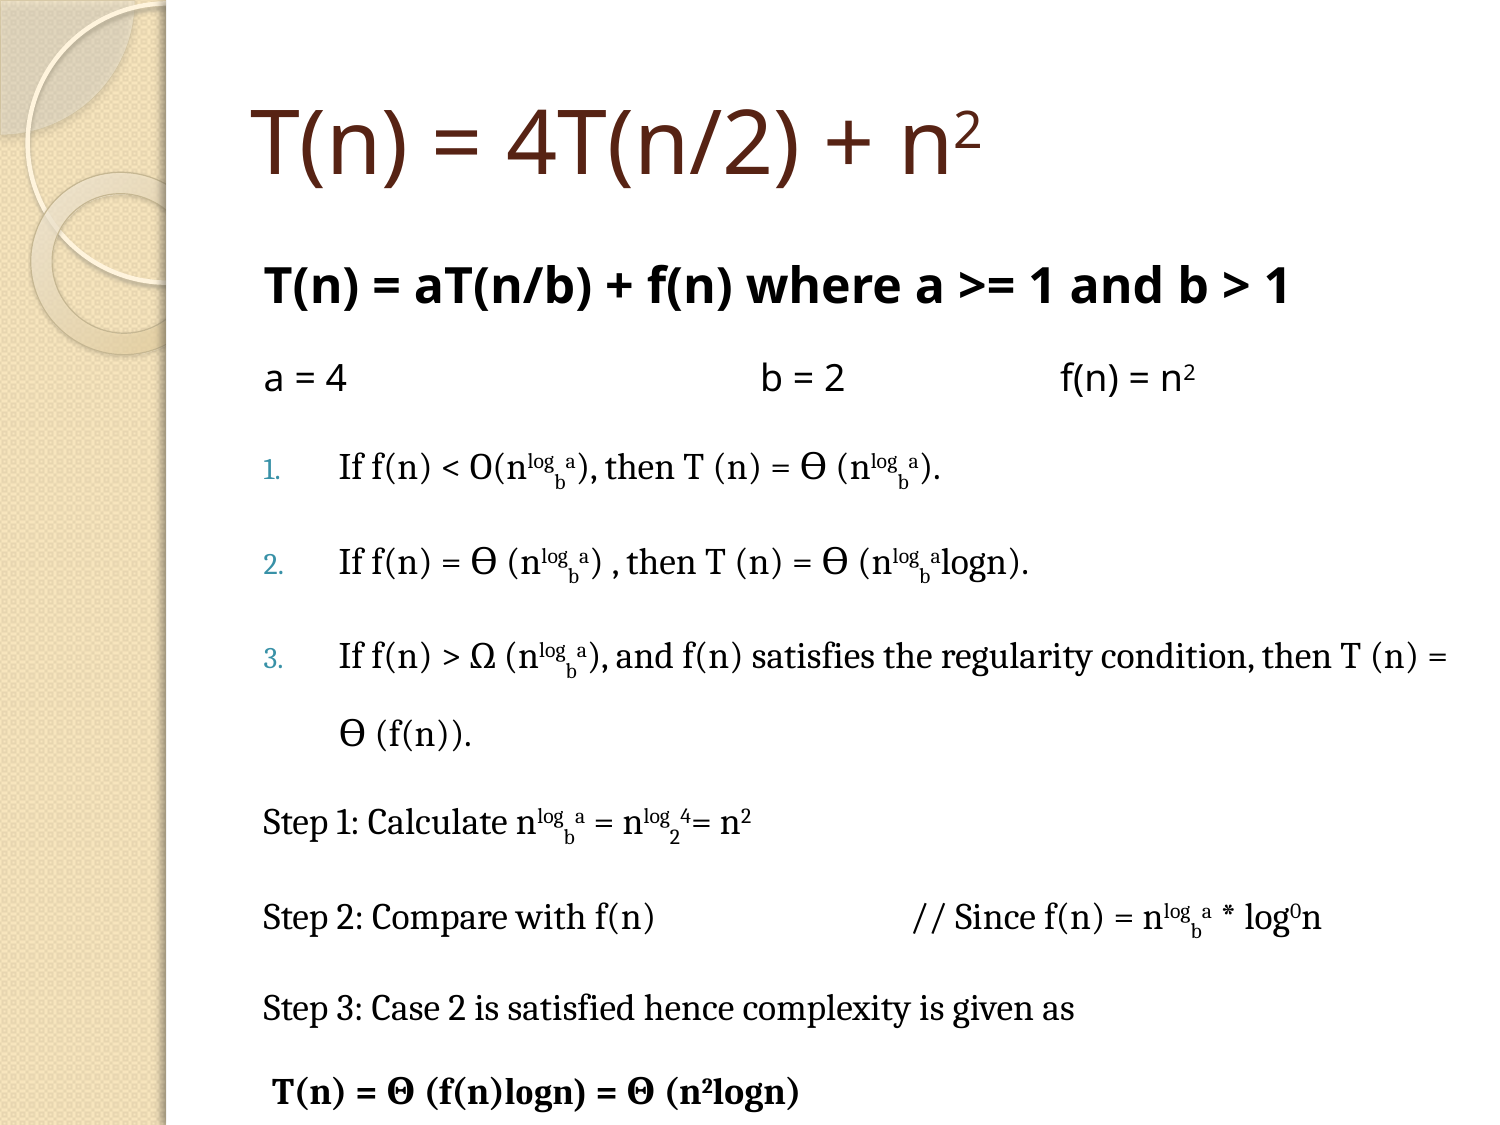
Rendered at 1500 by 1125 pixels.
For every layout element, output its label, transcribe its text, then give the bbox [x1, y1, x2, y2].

title T(n) = 4T(n/2) + n2 [235, 45, 1466, 233]
list T(n) = aT(n/b) + f(n) where a >= 1 and b > 1 a = 4 b = 2 f(n) = n2 If f(n) < O(nlogba), then T (n) = ϴ (nlogba). If f(n) = ϴ (nlogba) , then T (n) = ϴ (nlogbalogn). If f(n) > Ω (nlogba), and f(n) satisfies the regularity condition, then T (n) = ϴ (f(n)). Step 1: Calculate nlogba = nlog24= n2 Step 2: Compare with f(n) // Since f(n) = nlogba * log0n Step 3: Case 2 is satisfied hence complexity is given as T(n) = Θ (f(n)logn) = Θ (n2logn) [235, 237, 1466, 1025]
